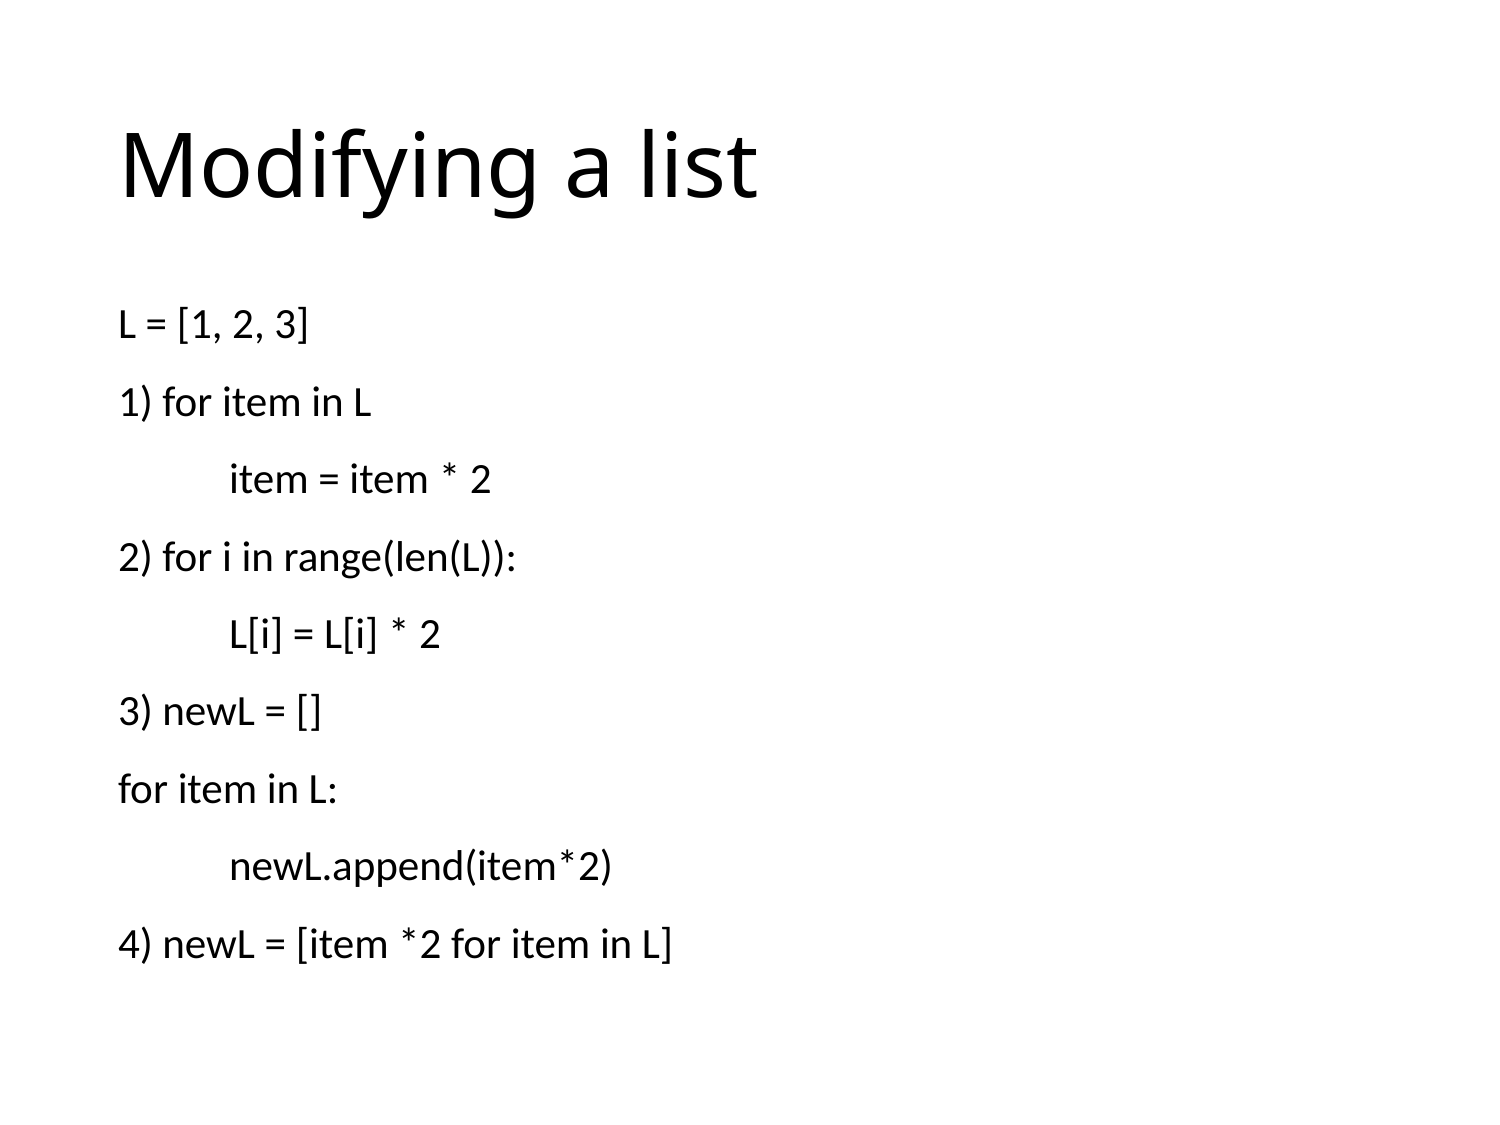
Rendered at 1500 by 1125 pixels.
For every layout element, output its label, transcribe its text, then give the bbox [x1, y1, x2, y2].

list L = [1, 2, 3] 1) for item in L item = item * 2 2) for i in range(len(L)): L[i] = L[i] * 2 3) newL = [] for item in L: newL.append(item*2) 4) newL = [item *2 for item in L] [103, 262, 1397, 977]
title Modifying a list [103, 59, 1397, 262]
